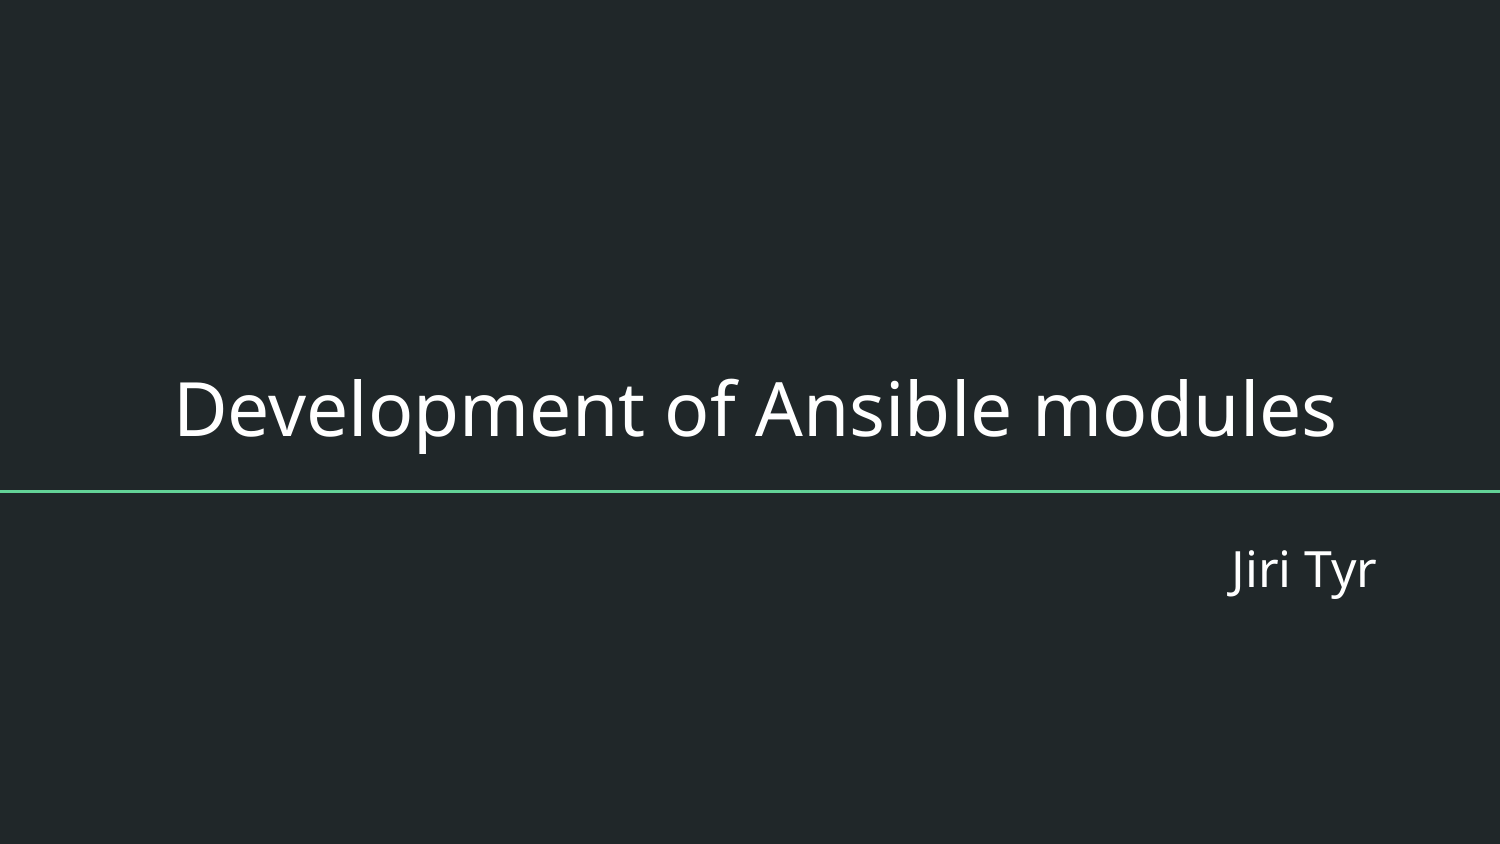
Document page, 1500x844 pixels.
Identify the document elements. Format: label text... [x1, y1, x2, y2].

subtitle Jiri Tyr [107, 522, 1393, 626]
title Development of Ansible modules [95, 206, 1417, 467]
